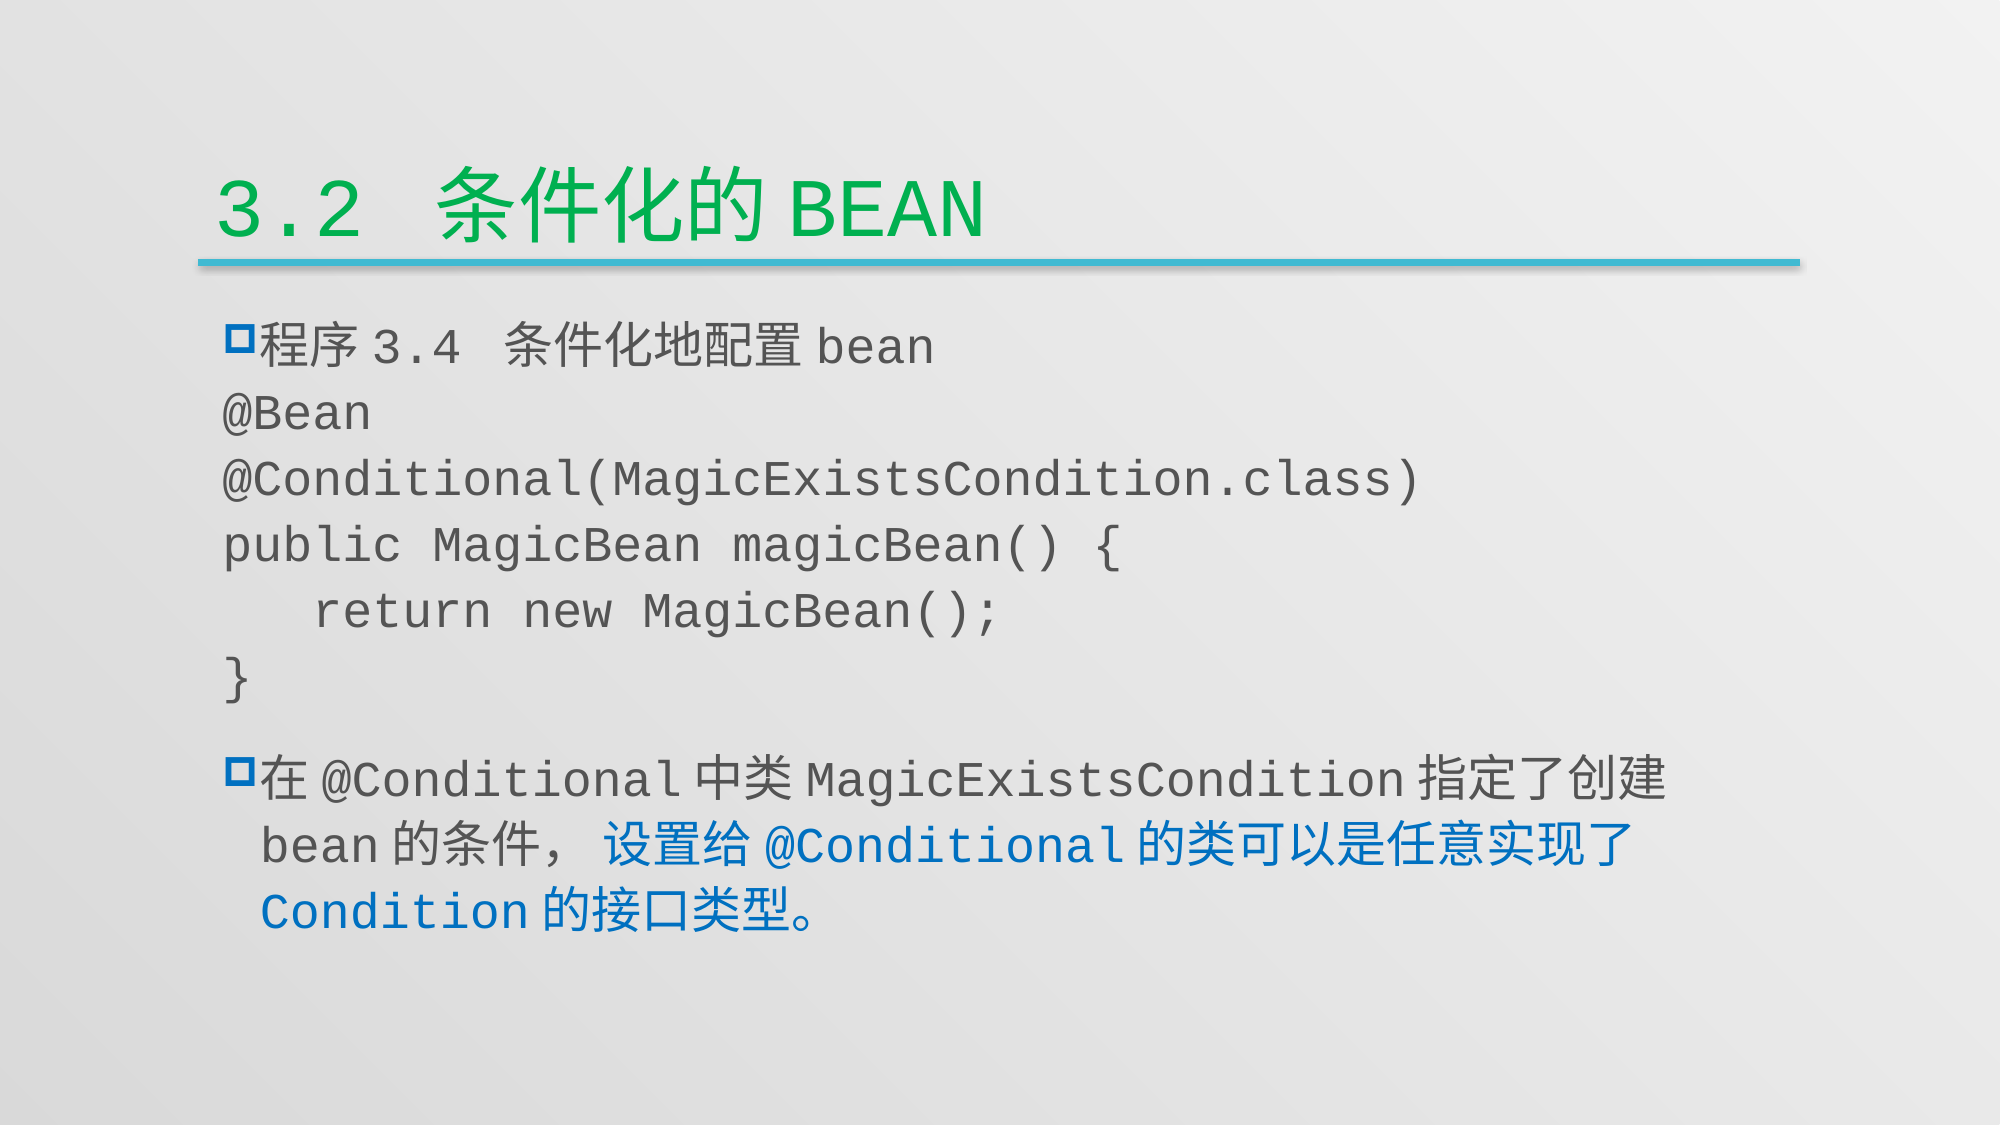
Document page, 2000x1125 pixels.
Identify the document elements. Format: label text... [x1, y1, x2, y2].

title 3.2 条件化的bean [199, 45, 1800, 263]
list 程序3.4 条件化地配置bean @Bean @Conditional(MagicExistsCondition.class) public MagicBean magicBean() { return new MagicBean(); } 在@Conditional中类MagicExistsCondition指定了创建bean的条件， 设置给@Conditional的类可以是任意实现了Condition的接口类型。 [199, 299, 1800, 1013]
